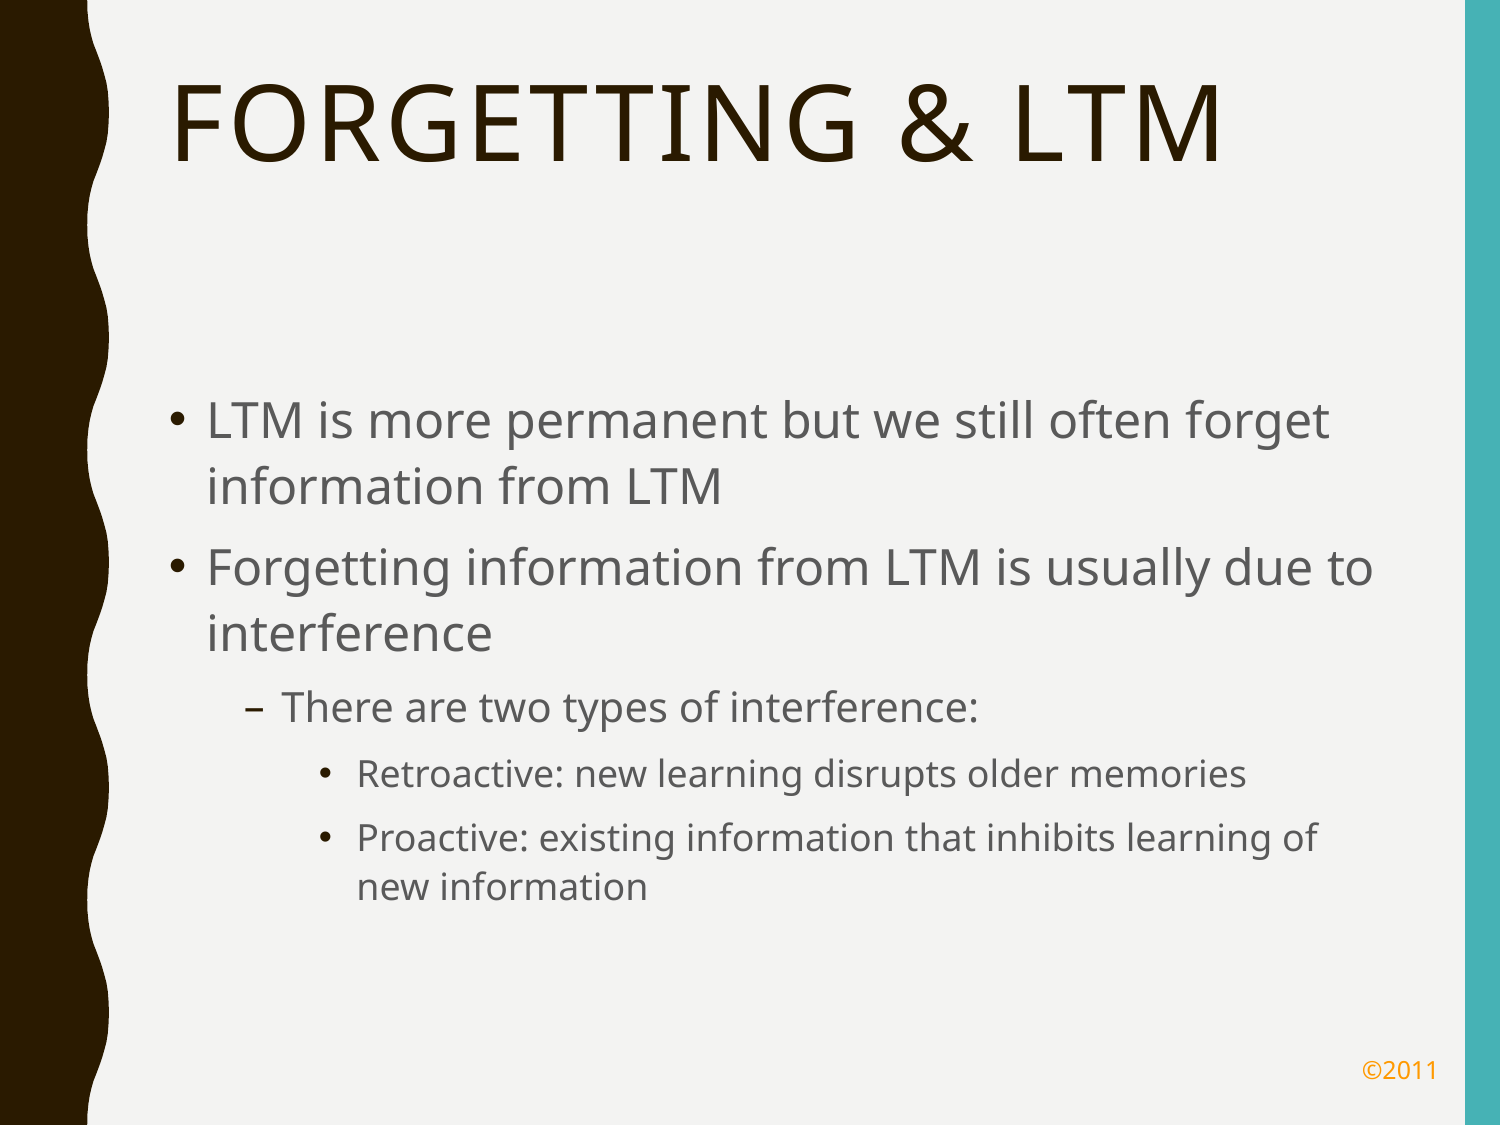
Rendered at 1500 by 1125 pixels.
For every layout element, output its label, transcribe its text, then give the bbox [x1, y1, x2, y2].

title Forgetting & LTM [154, 62, 1407, 308]
list LTM is more permanent but we still often forget information from LTM Forgetting information from LTM is usually due to interference There are two types of interference: Retroactive: new learning disrupts older memories Proactive: existing information that inhibits learning of new information [154, 375, 1407, 965]
